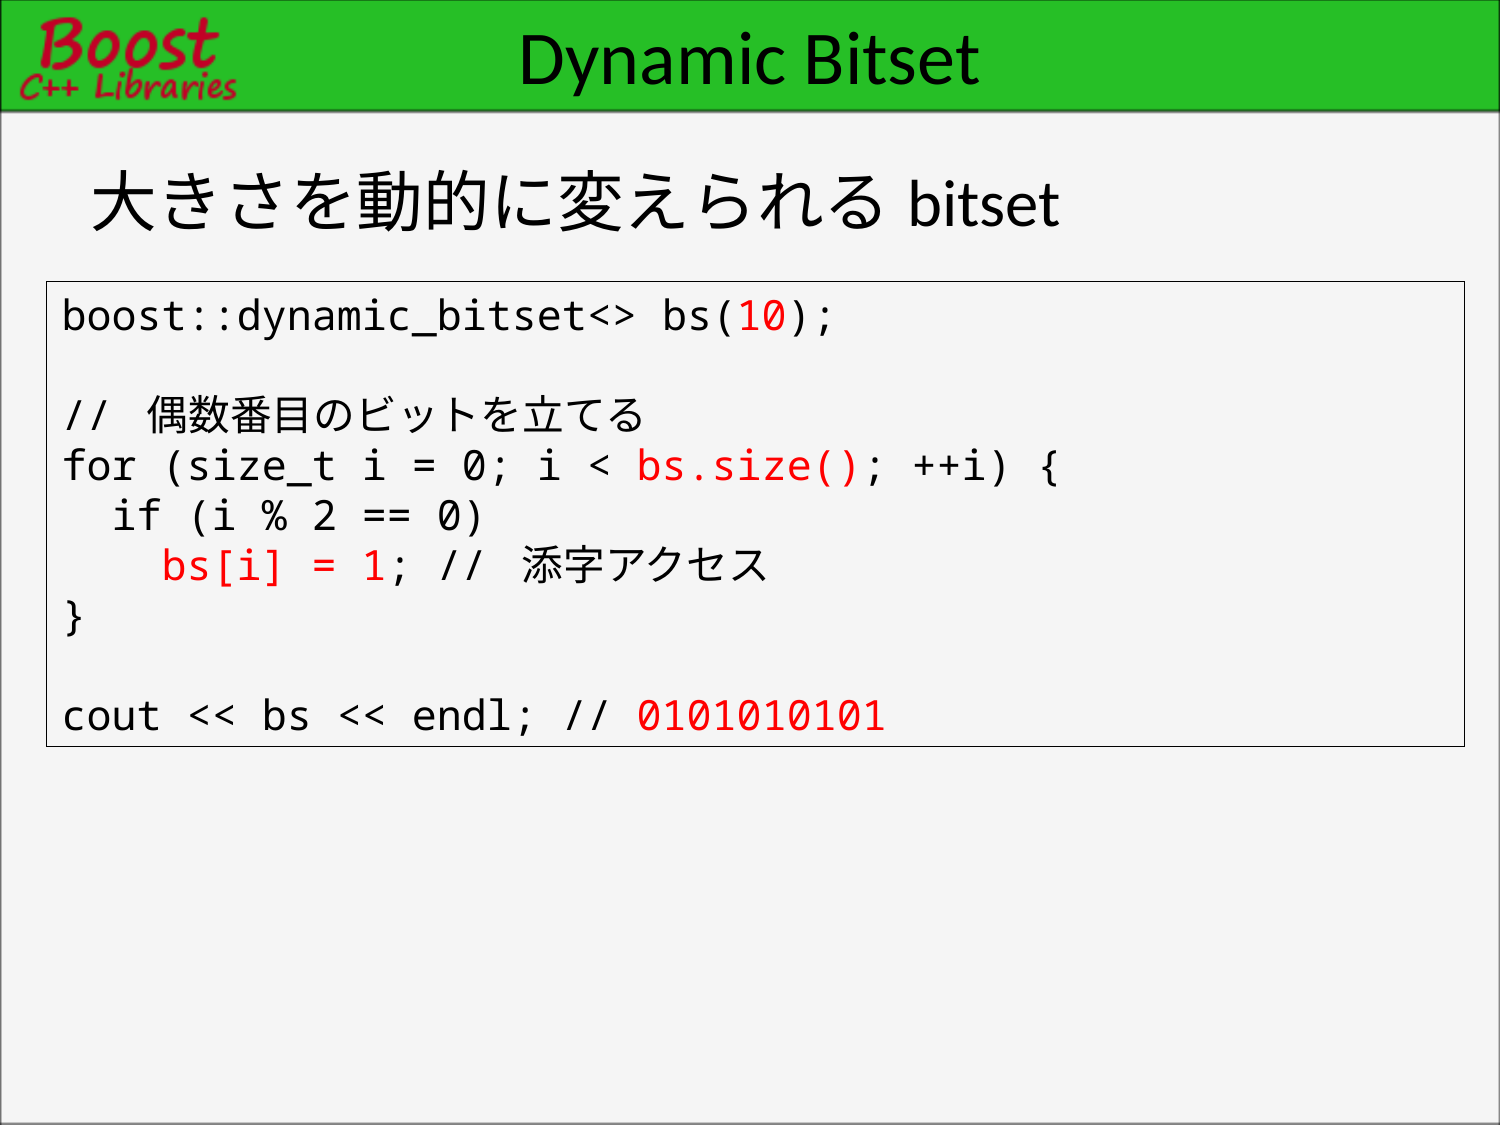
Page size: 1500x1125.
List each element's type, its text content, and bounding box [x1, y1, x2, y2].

text_box boost::dynamic_bitset<> bs(10); // 偶数番目のビットを立てる for (size_t i = 0; i < bs.size(); ++i) { if (i % 2 == 0) bs[i] = 1; // 添字アクセス } cout << bs << endl; // 0101010101 [46, 281, 1465, 747]
title Dynamic Bitset [75, 0, 1425, 108]
list 大きさを動的に変えられるbitset [75, 152, 1465, 258]
picture [0, 0, 1500, 1125]
